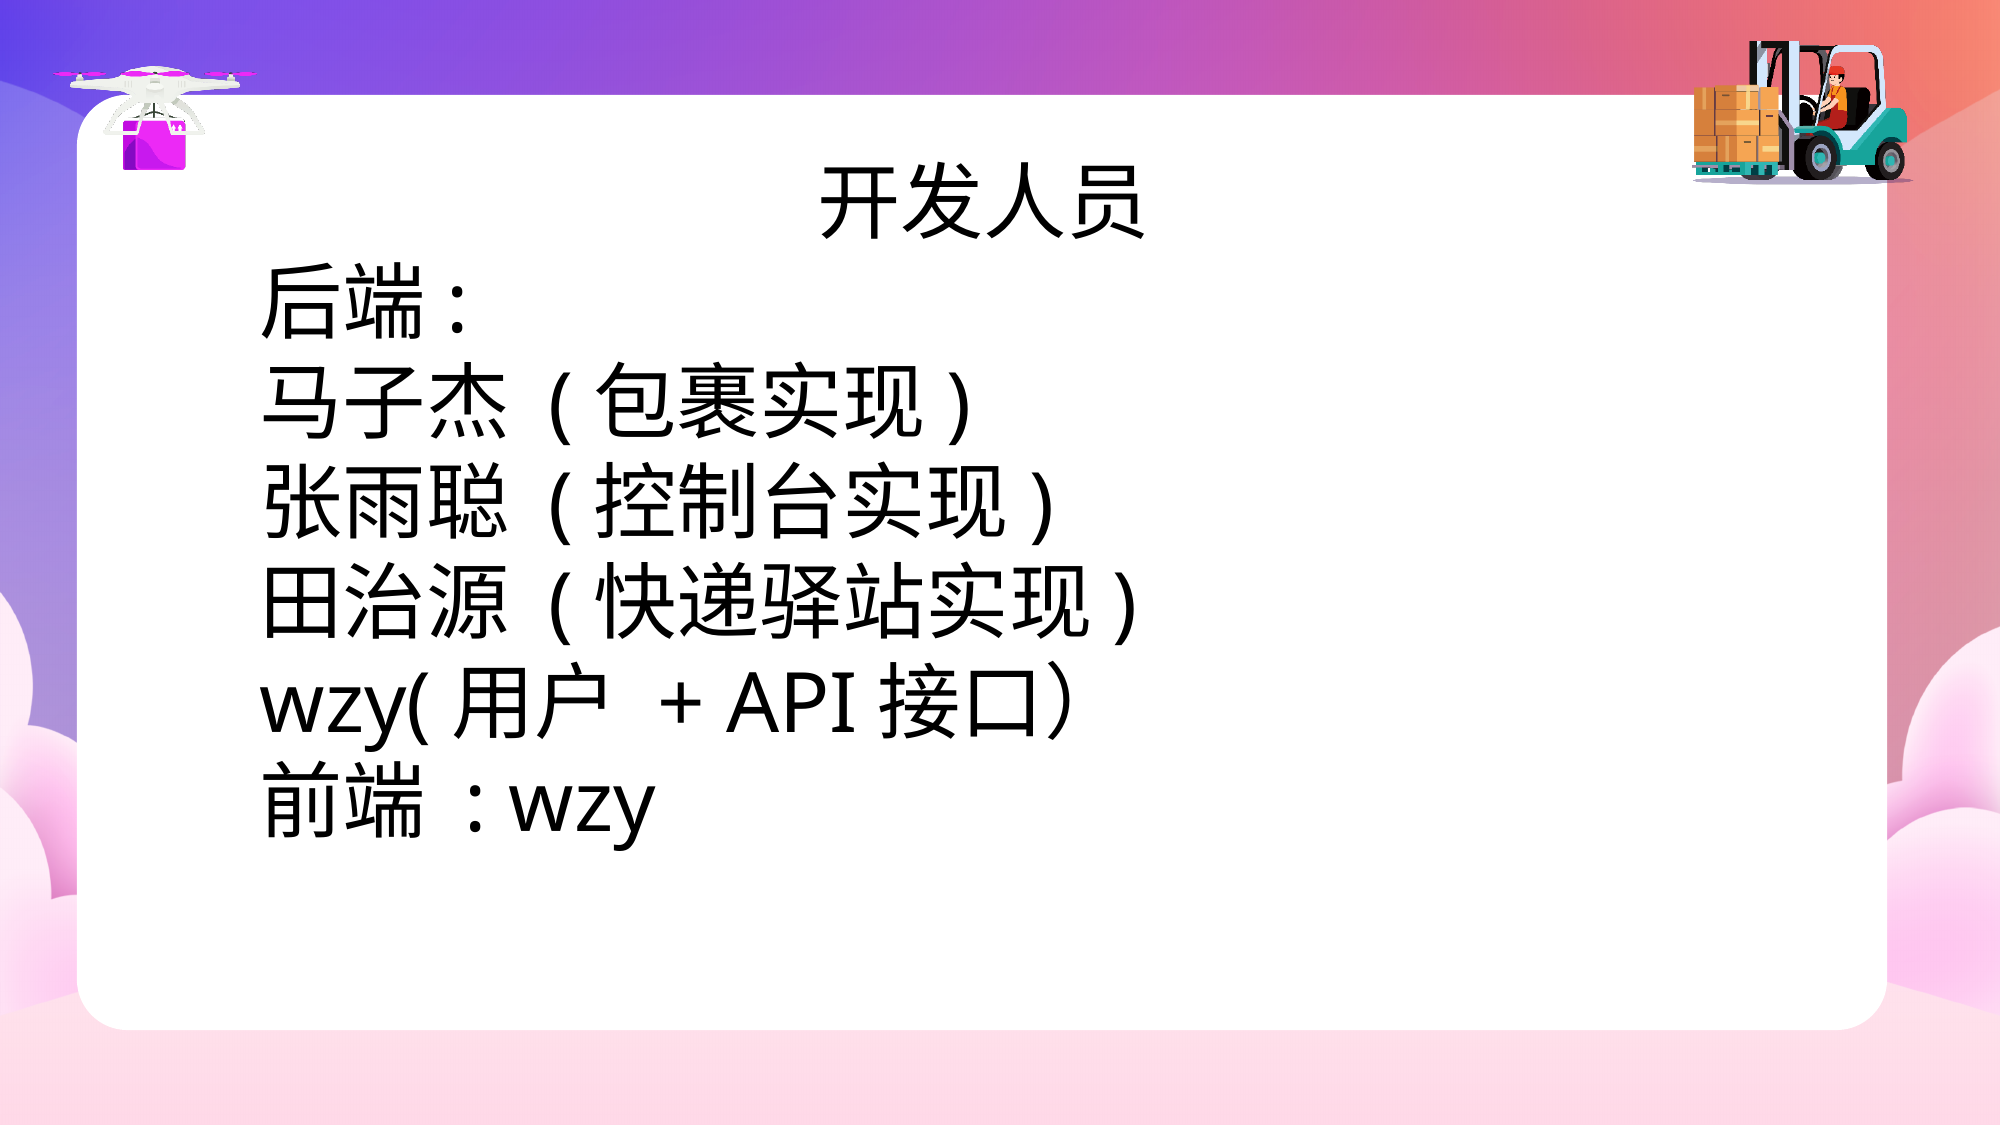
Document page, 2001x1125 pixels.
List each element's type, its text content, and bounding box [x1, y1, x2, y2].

picture [0, 0, 2000, 1125]
text_box 开发人员 后端: 马子杰 (包裹实现) 张雨聪 (控制台实现) 田治源 (快递驿站实现) wzy(用户 + API接口） 前端 : wzy [244, 141, 1723, 856]
